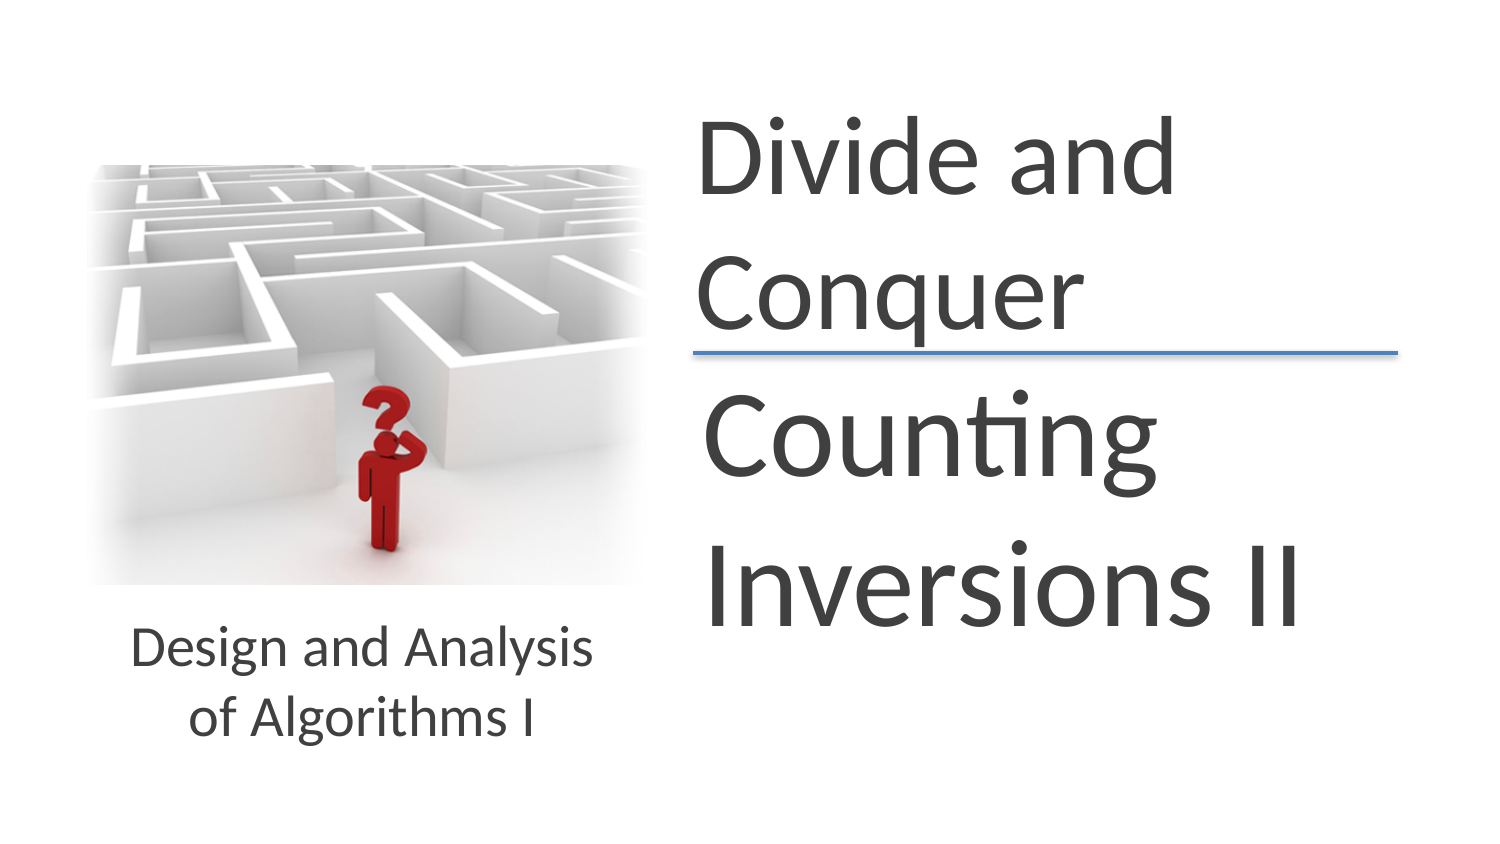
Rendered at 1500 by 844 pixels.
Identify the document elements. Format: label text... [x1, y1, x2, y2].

title Counting Inversions II [687, 367, 1425, 635]
text_box Divide and Conquer [680, 99, 1493, 335]
picture [87, 165, 648, 585]
text_box Design and Analysis of Algorithms I [87, 609, 638, 747]
